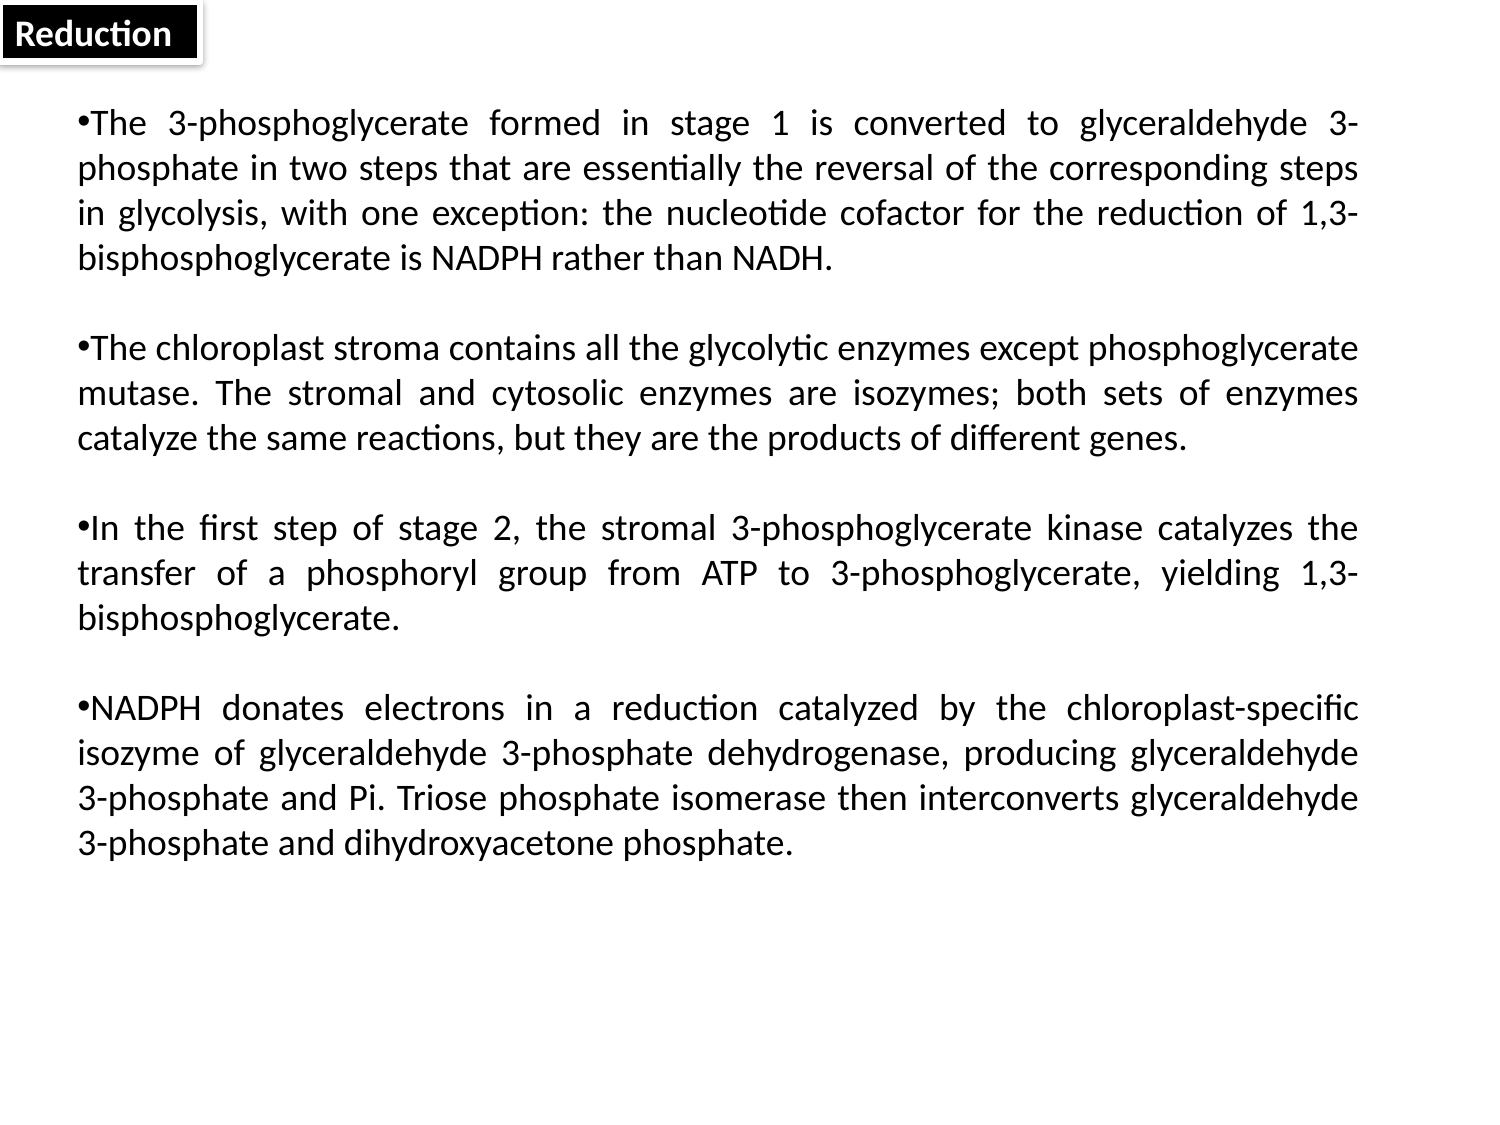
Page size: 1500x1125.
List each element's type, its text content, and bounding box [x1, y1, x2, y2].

text_box Reduction [0, 0, 203, 65]
text_box The 3-phosphoglycerate formed in stage 1 is converted to glyceraldehyde 3-phosphate in two steps that are essentially the reversal of the corresponding steps in glycolysis, with one exception: the nucleotide cofactor for the reduction of 1,3-bisphosphoglycerate is NADPH rather than NADH. The chloroplast stroma contains all the glycolytic enzymes except phosphoglycerate mutase. The stromal and cytosolic enzymes are isozymes; both sets of enzymes catalyze the same reactions, but they are the products of different genes. In the first step of stage 2, the stromal 3-phosphoglycerate kinase catalyzes the transfer of a phosphoryl group from ATP to 3-phosphoglycerate, yielding 1,3- bisphosphoglycerate. NADPH donates electrons in a reduction catalyzed by the chloroplast-specific isozyme of glyceraldehyde 3-phosphate dehydrogenase, producing glyceraldehyde 3-phosphate and Pi. Triose phosphate isomerase then interconverts glyceraldehyde 3-phosphate and dihydroxyacetone phosphate. [62, 90, 1375, 871]
